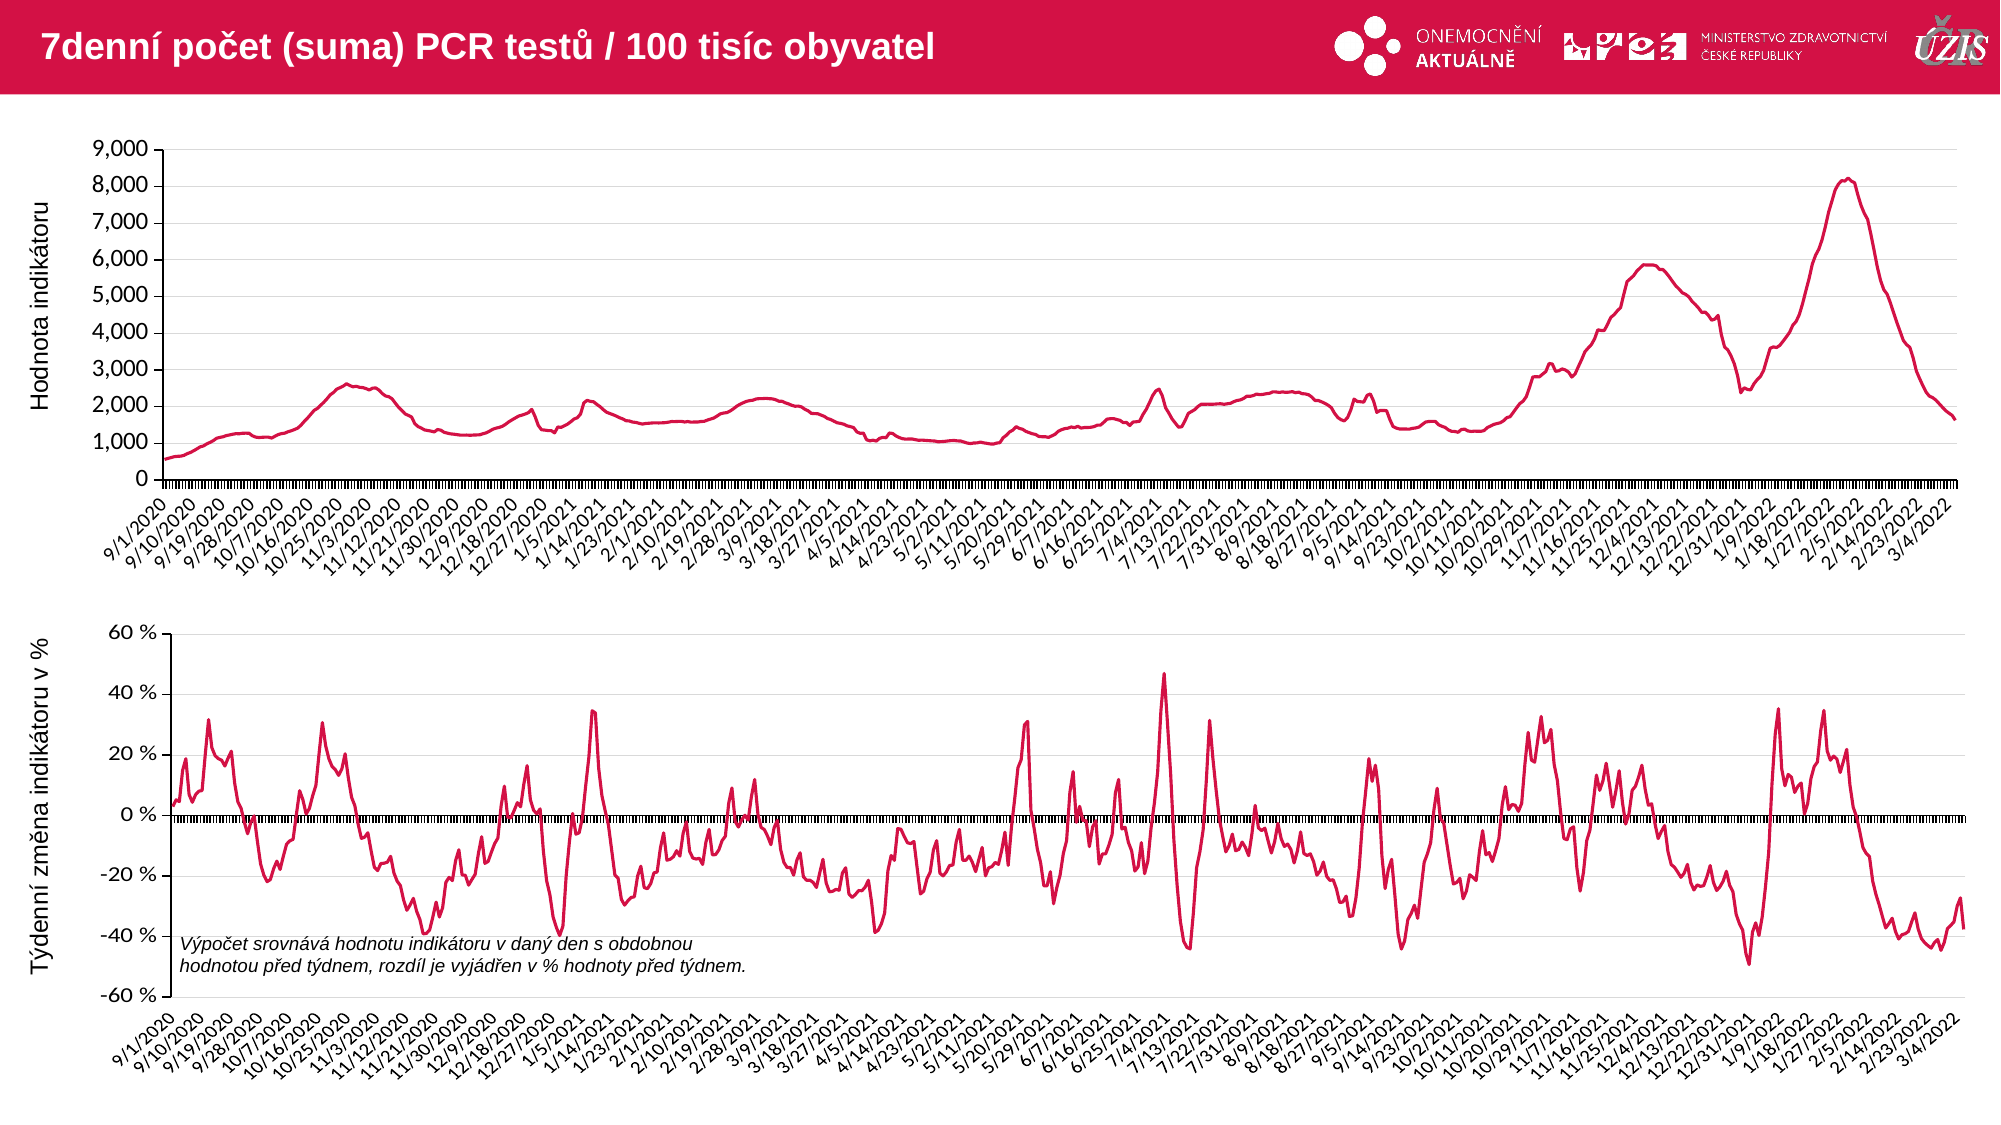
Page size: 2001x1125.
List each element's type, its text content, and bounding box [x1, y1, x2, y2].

title 7denní počet (suma) PCR testů / 100 tisíc obyvatel [25, 0, 1319, 95]
chart [63, 621, 2000, 1085]
picture [1563, 31, 1888, 60]
picture [1334, 16, 1542, 76]
text_box Hodnota indikátoru [15, 186, 61, 427]
picture [1915, 15, 1989, 66]
text_box Týdenní změna indikátoru v % [15, 623, 61, 991]
chart [63, 132, 2000, 596]
